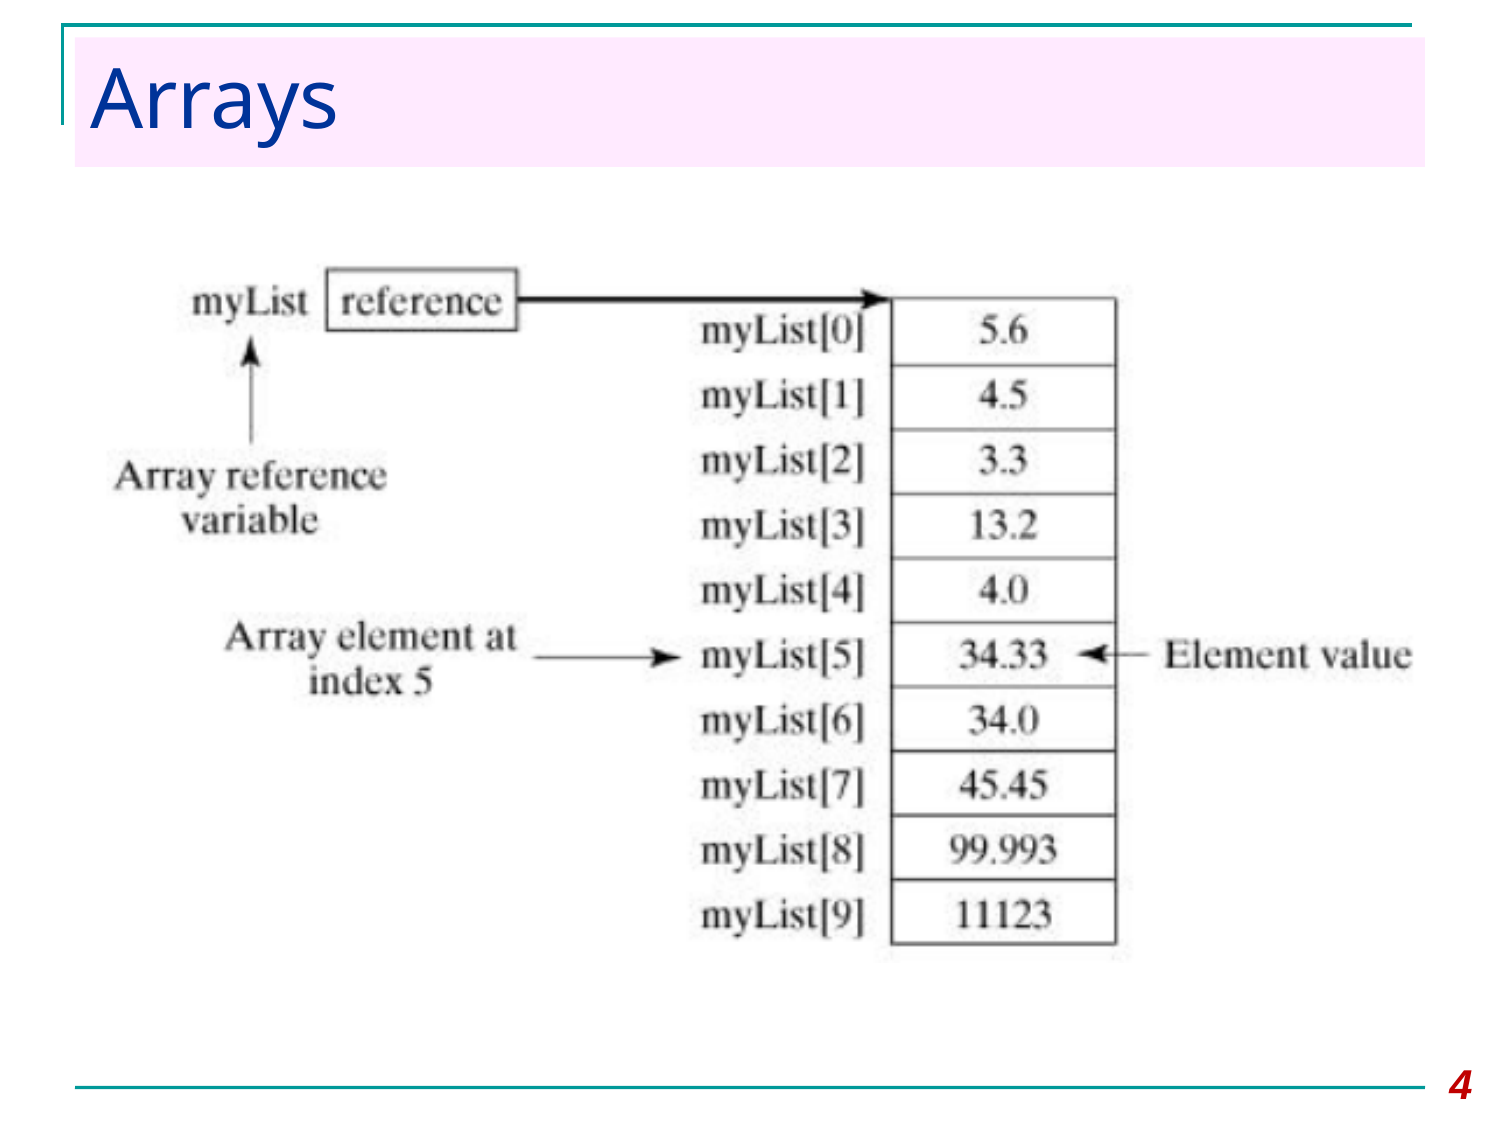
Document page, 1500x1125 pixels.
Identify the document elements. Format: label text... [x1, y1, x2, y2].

slide_number 4 [1387, 1050, 1488, 1110]
picture [74, 253, 1426, 963]
text_box Arrays [74, 37, 1425, 167]
